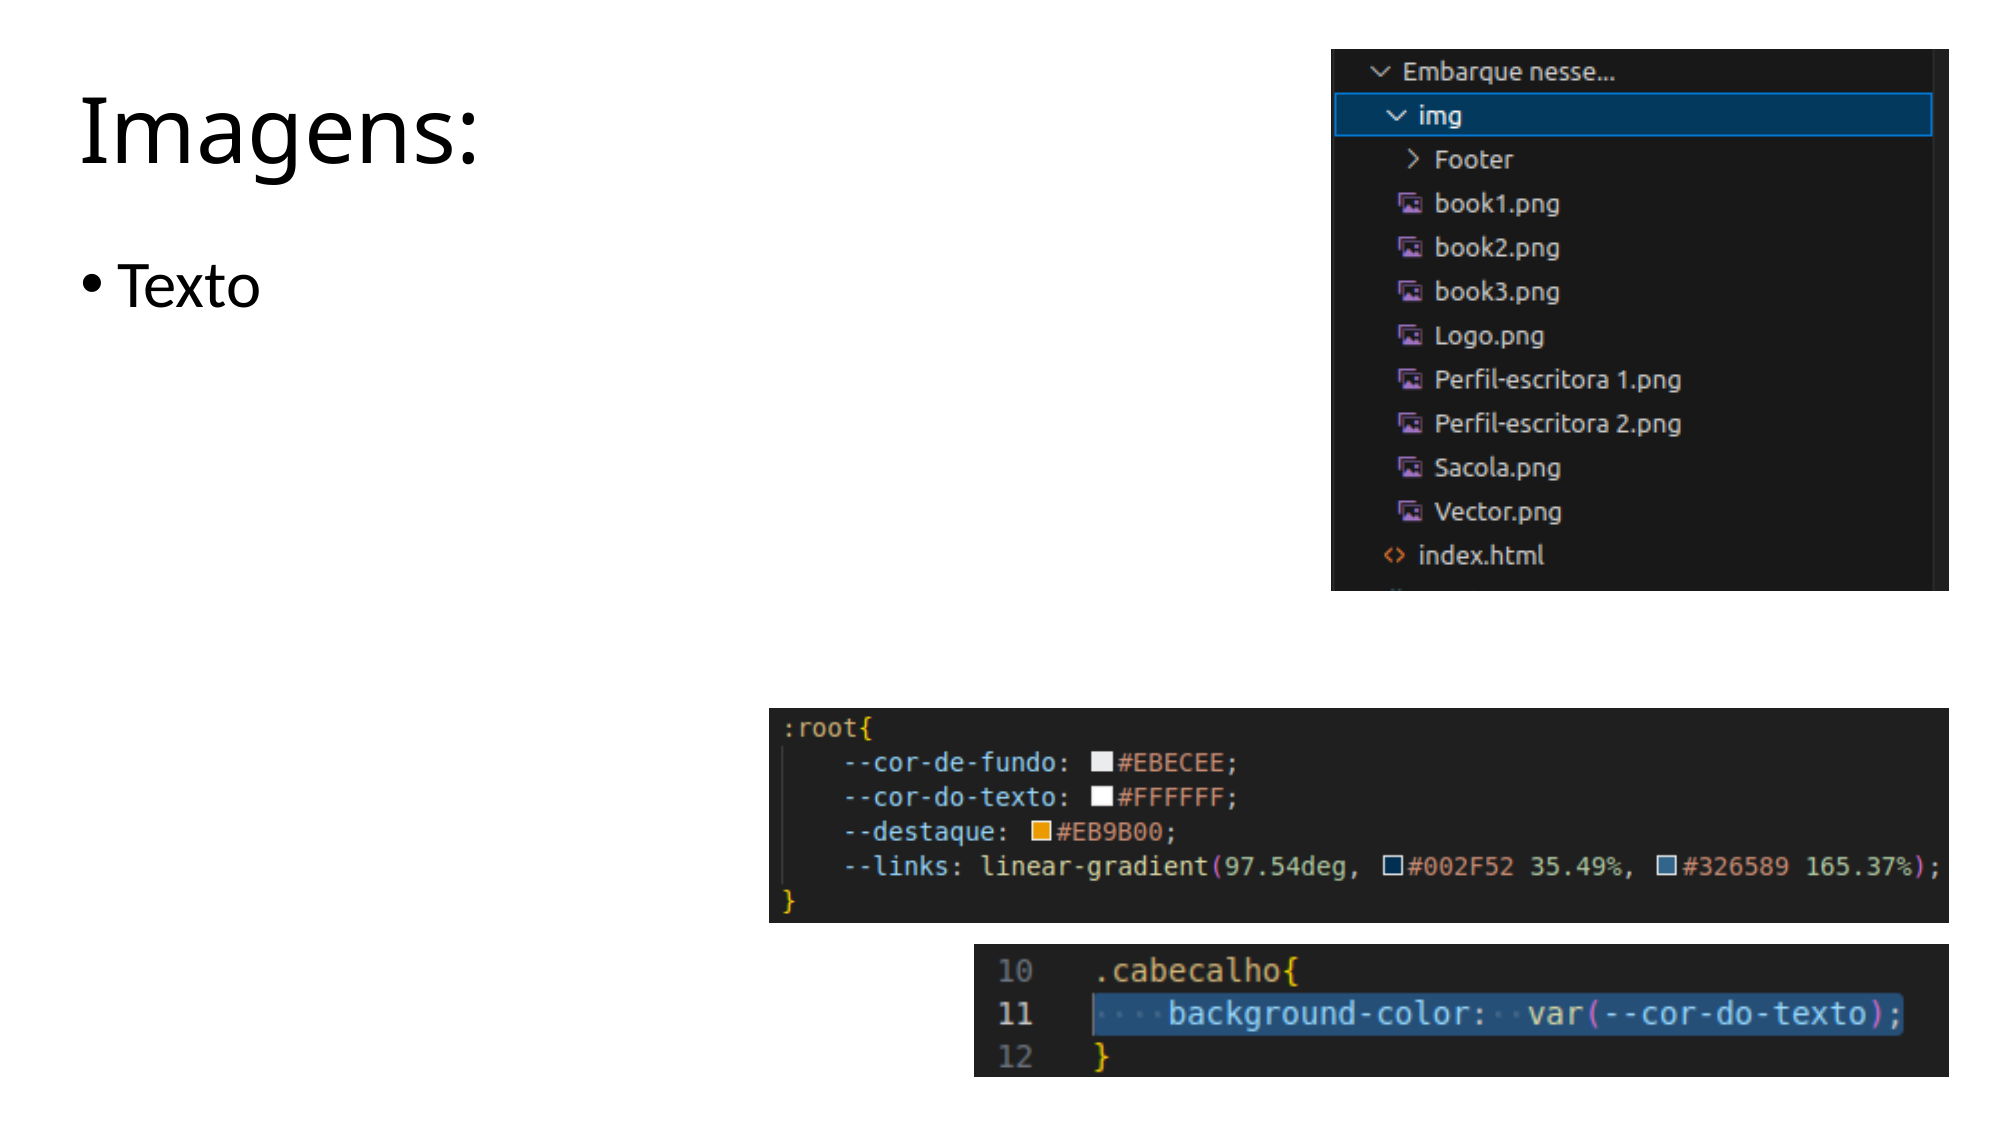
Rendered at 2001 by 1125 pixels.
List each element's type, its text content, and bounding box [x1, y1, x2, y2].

text_box Imagens: [64, 61, 1326, 207]
picture [974, 944, 1950, 1078]
picture [768, 708, 1950, 923]
picture [1331, 48, 1950, 591]
text_box Texto [64, 242, 1949, 1077]
